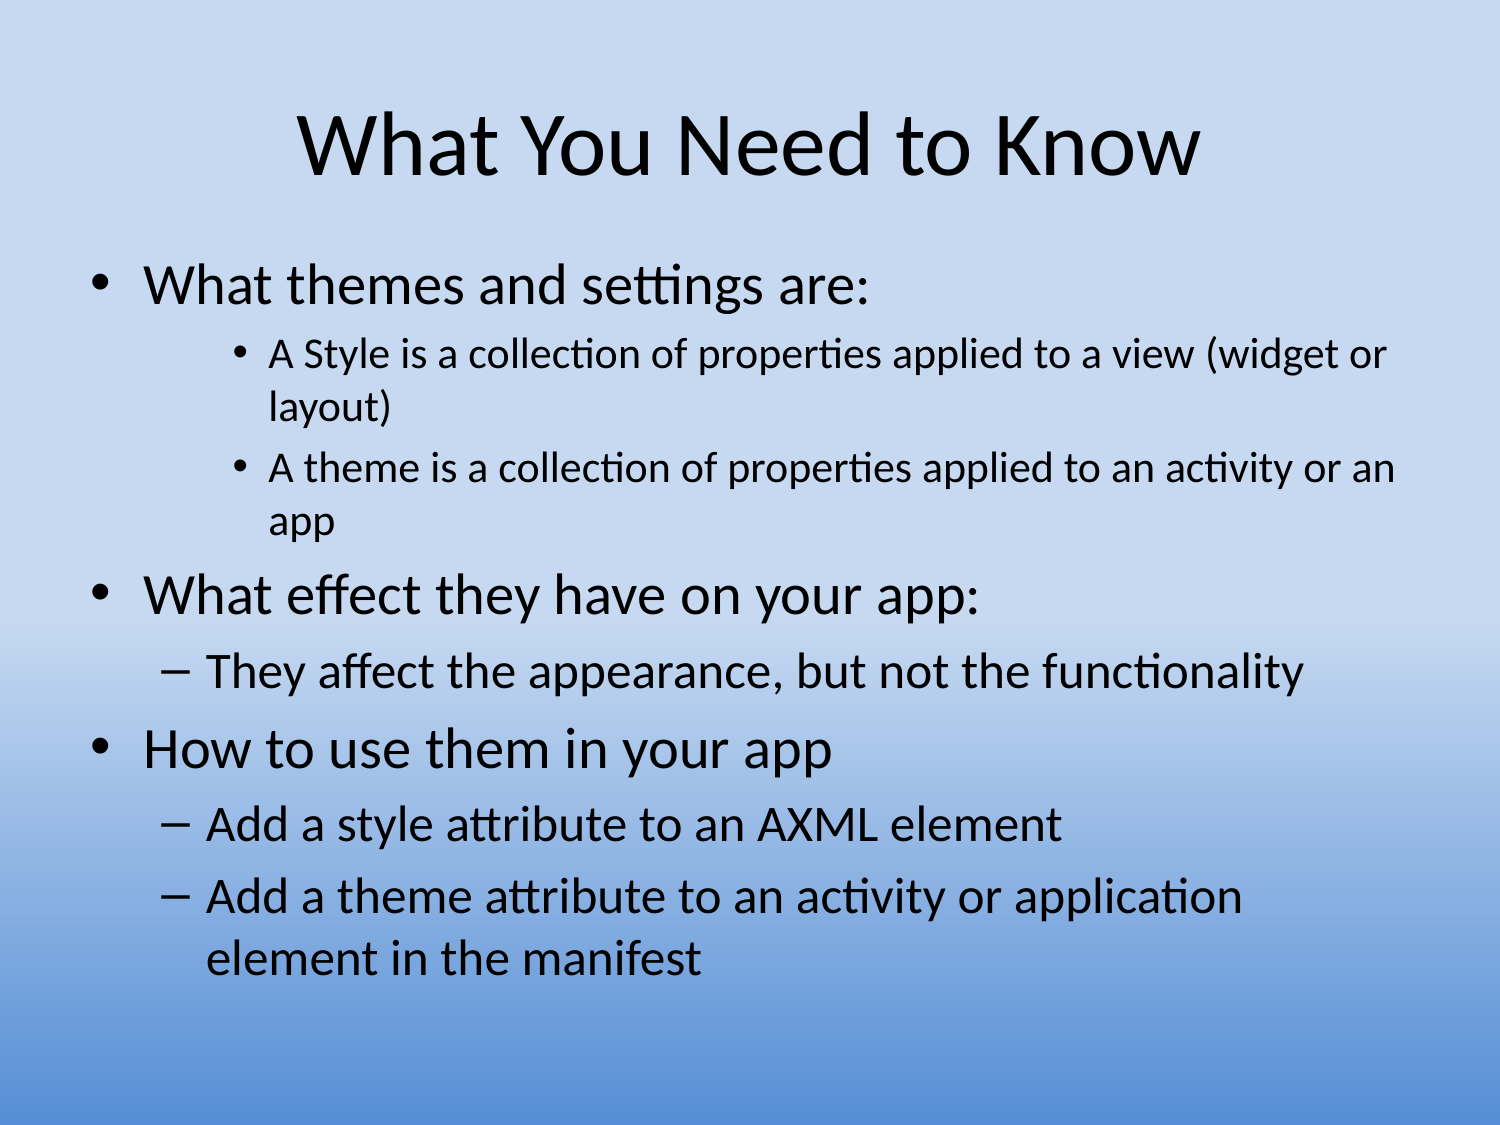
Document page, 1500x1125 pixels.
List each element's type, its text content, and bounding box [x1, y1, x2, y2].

title What You Need to Know [75, 45, 1425, 233]
list What themes and settings are: A Style is a collection of properties applied to a view (widget or layout) A theme is a collection of properties applied to an activity or an app What effect they have on your app: They affect the appearance, but not the functionality How to use them in your app Add a style attribute to an AXML element Add a theme attribute to an activity or application element in the manifest [75, 237, 1425, 1001]
